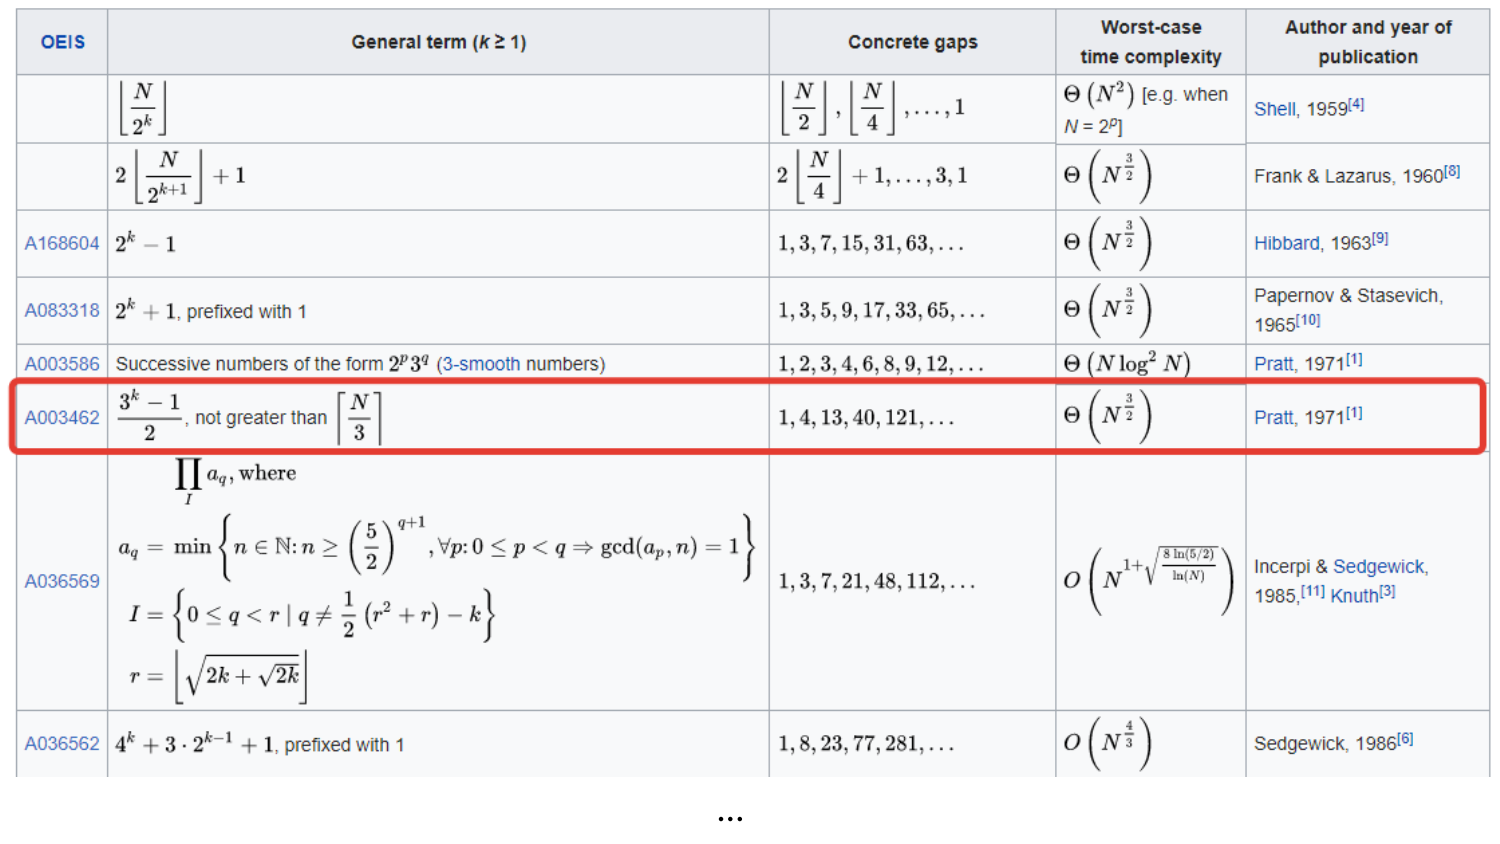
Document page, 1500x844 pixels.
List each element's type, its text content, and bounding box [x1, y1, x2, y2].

text_box … [702, 786, 759, 837]
picture [0, 0, 1500, 777]
